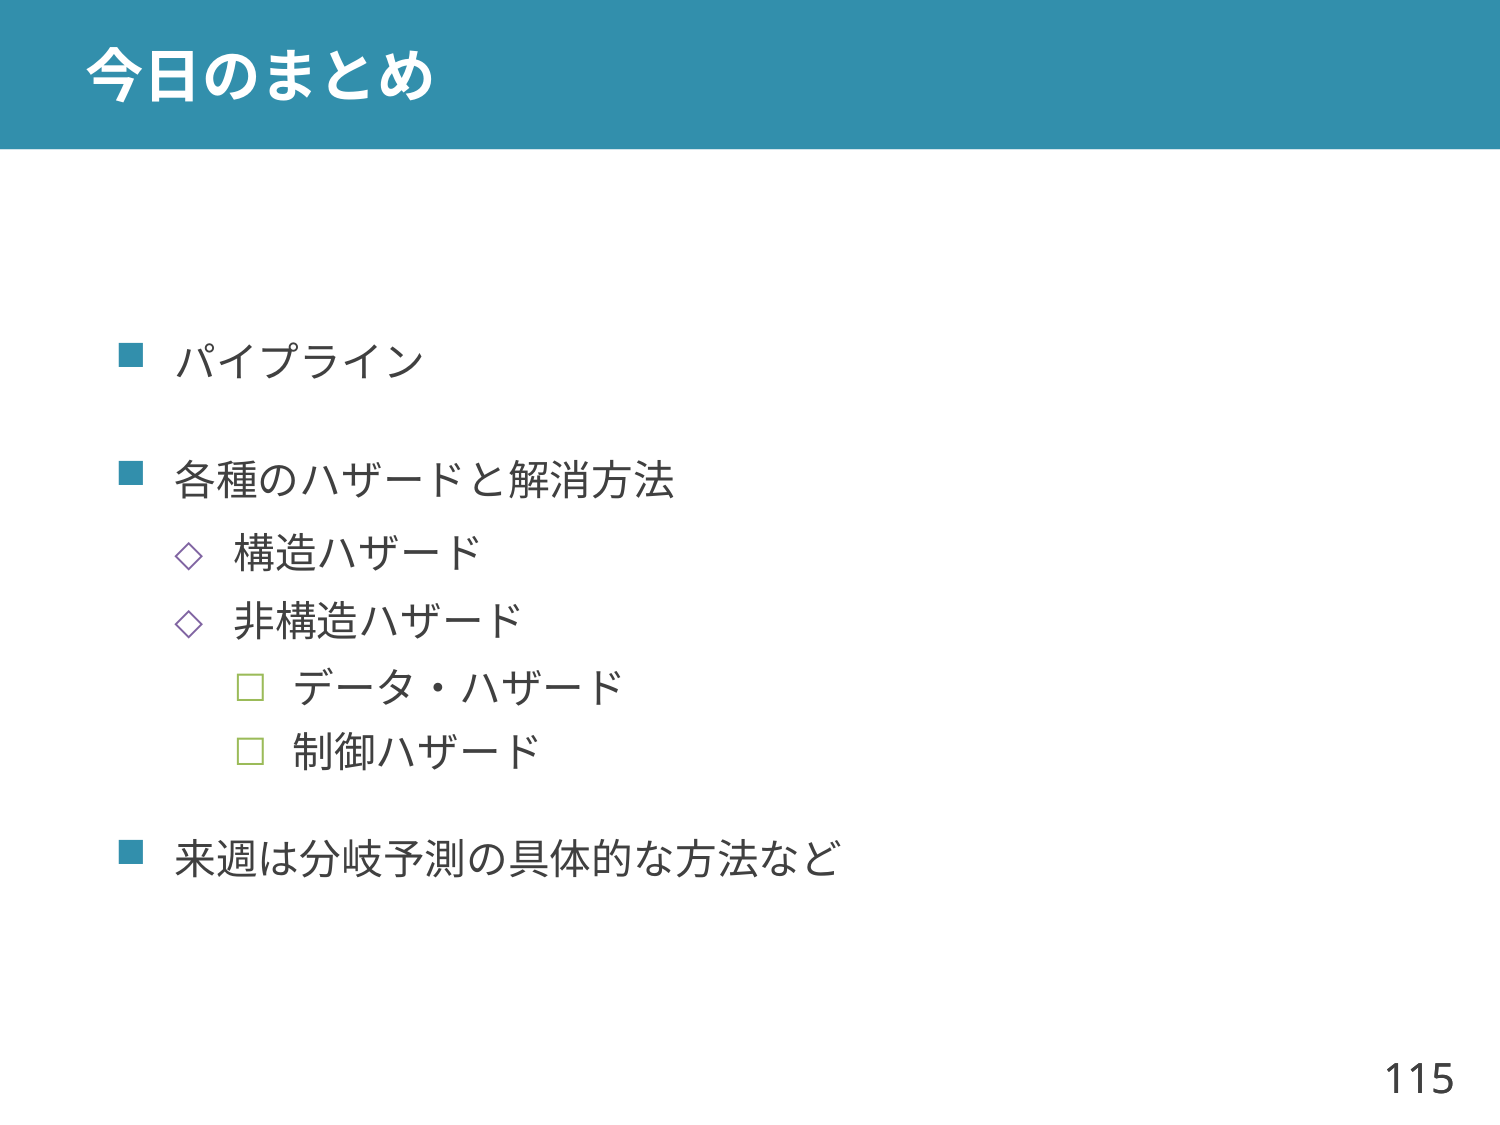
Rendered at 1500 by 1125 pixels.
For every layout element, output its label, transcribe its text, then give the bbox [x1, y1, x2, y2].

title 今日のまとめ [70, 0, 1500, 150]
list パイプライン 各種のハザードと解消方法 構造ハザード 非構造ハザード データ・ハザード 制御ハザード 来週は分岐予測の具体的な方法など [100, 178, 1459, 1036]
